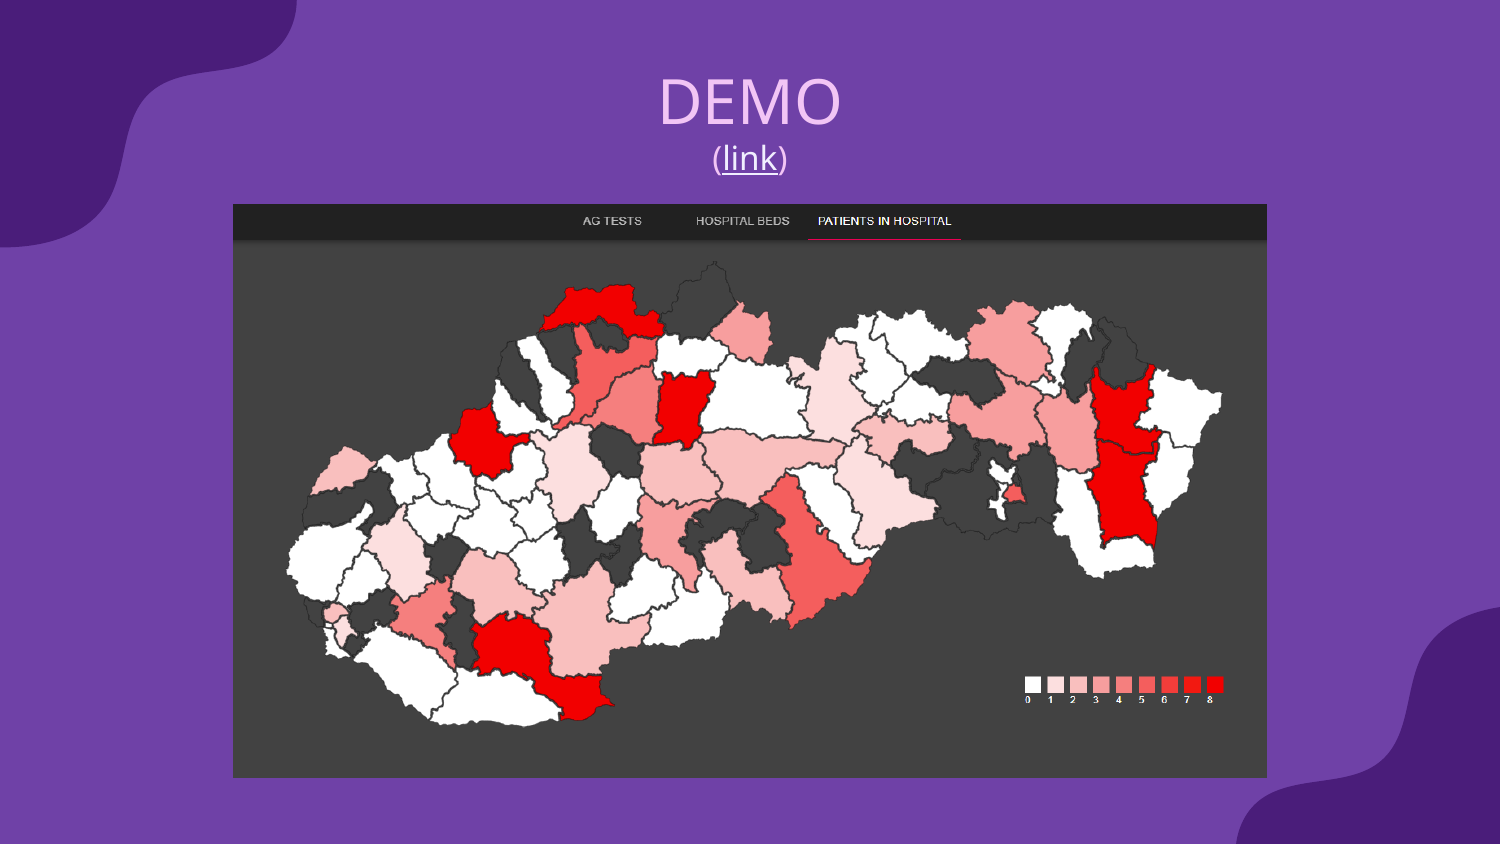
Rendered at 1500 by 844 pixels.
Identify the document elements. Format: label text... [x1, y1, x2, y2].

title DEMO (link) [77, 47, 1423, 189]
picture [232, 204, 1268, 779]
